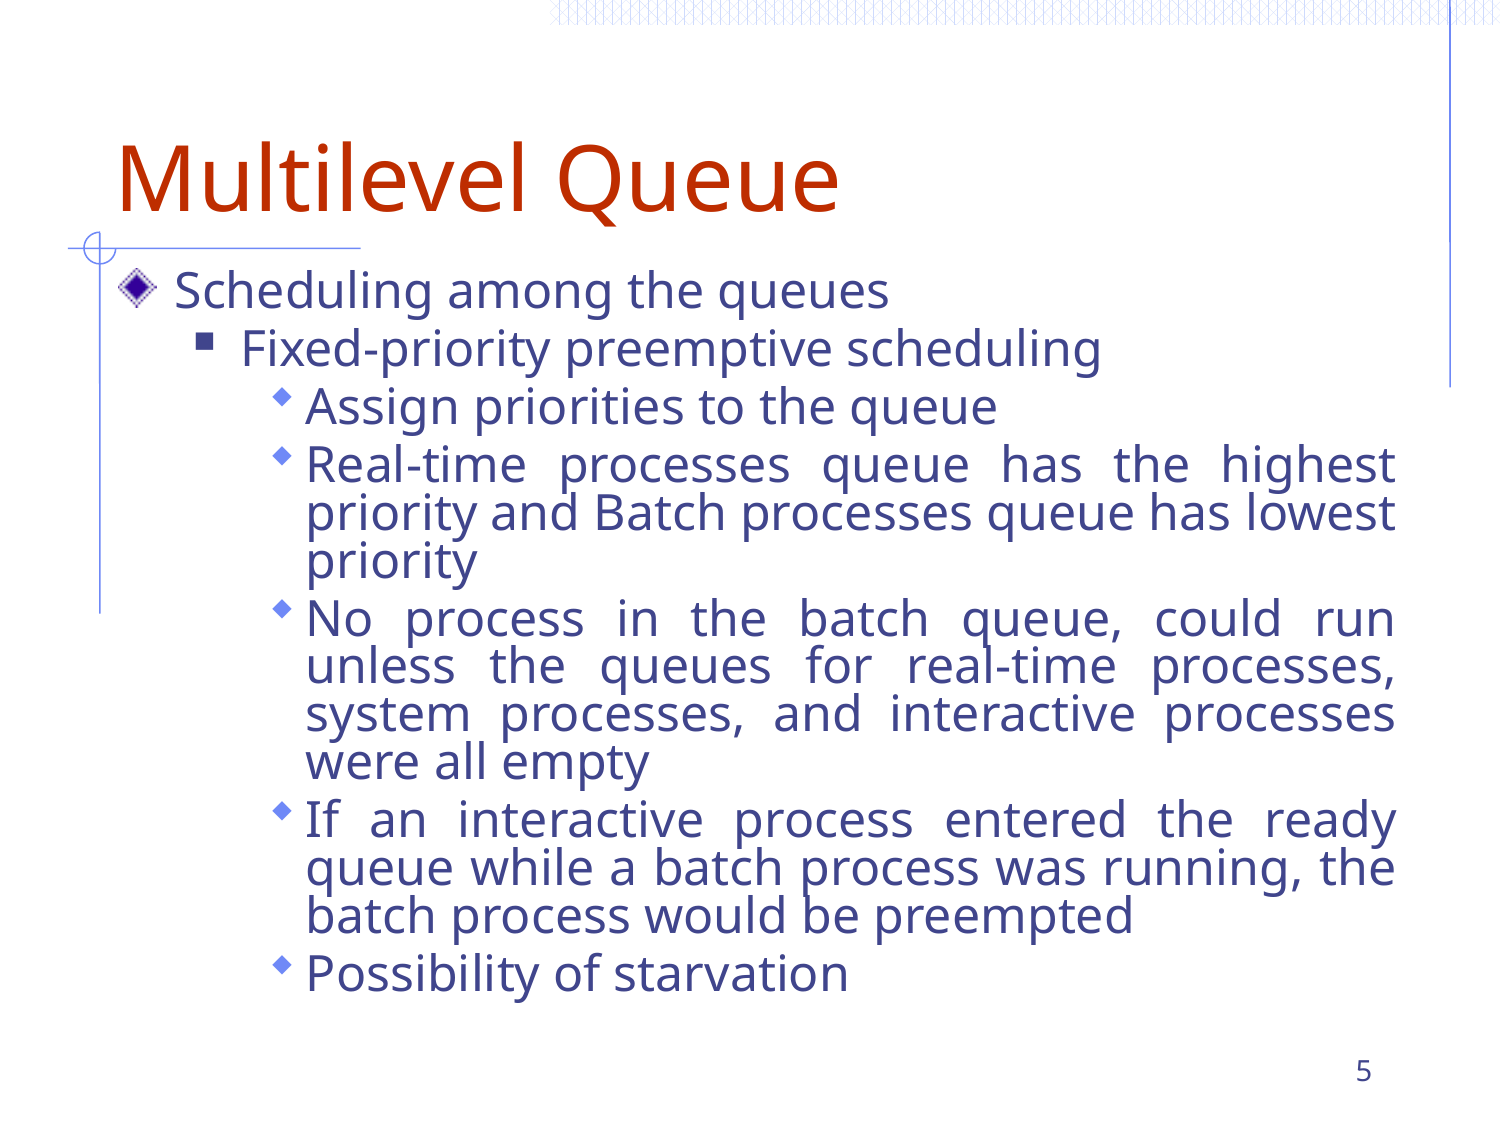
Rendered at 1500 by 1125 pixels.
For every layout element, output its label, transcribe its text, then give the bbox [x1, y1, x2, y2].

picture [118, 268, 157, 308]
title Multilevel Queue [99, 50, 1375, 238]
list Scheduling among the queues Fixed-priority preemptive scheduling Assign priorities to the queue Real-time processes queue has the highest priority and Batch processes queue has lowest priority No process in the batch queue, could run unless the queues for real-time processes, system processes, and interactive processes were all empty If an interactive process entered the ready queue while a batch process was running, the batch process would be preempted Possibility of starvation [103, 262, 1413, 1038]
slide_number 5 [1074, 1025, 1388, 1100]
